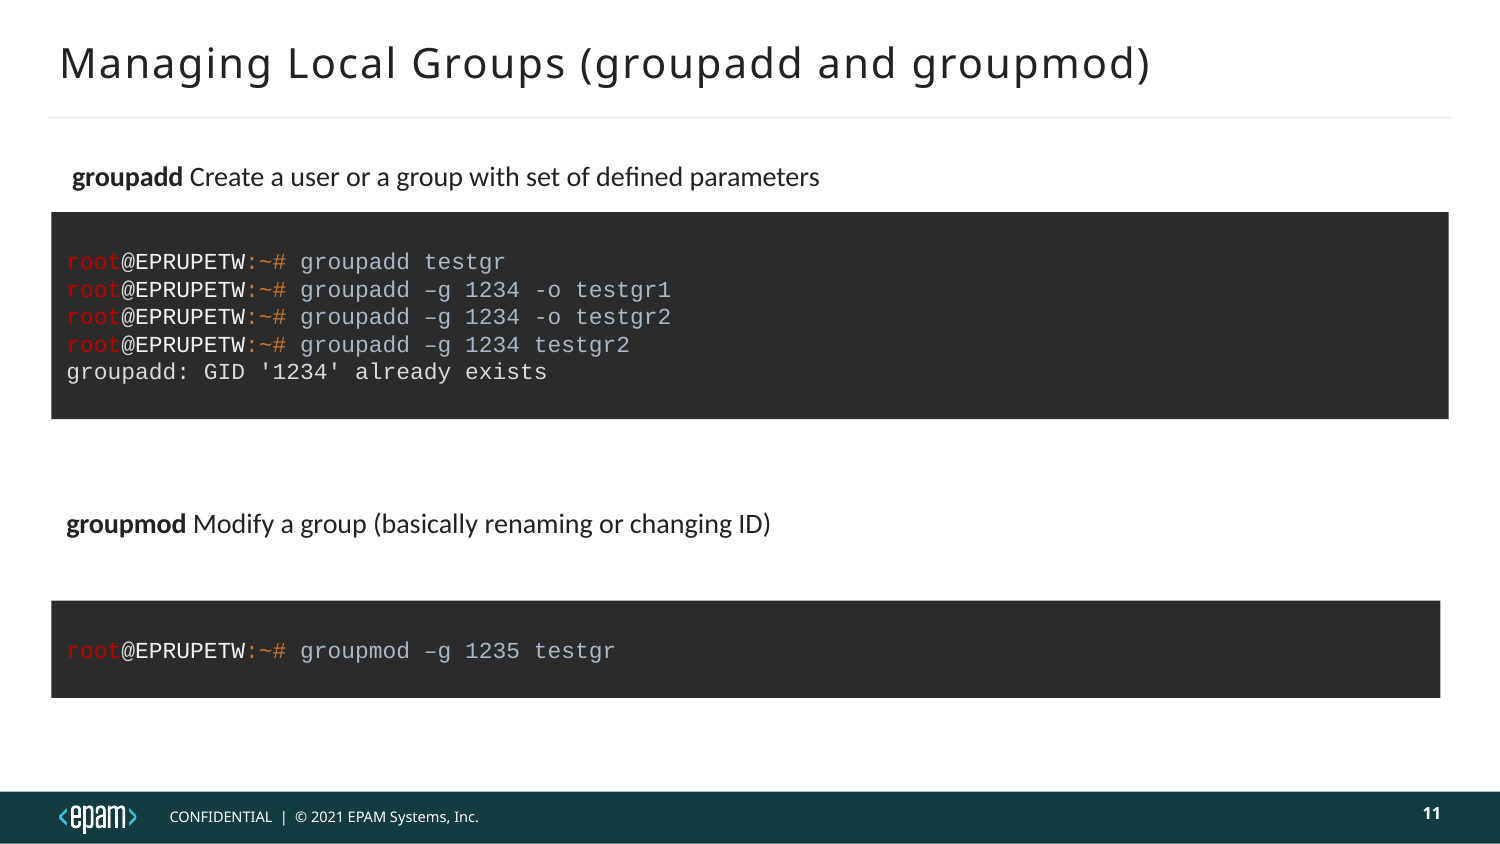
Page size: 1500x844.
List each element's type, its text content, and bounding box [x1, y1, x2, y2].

text_box root@EPRUPETW:~# groupadd testgr root@EPRUPETW:~# groupadd –g 1234 -o testgr1 root@EPRUPETW:~# groupadd –g 1234 -o testgr2 root@EPRUPETW:~# groupadd –g 1234 testgr2 groupadd: GID '1234' already exists [51, 212, 1449, 420]
list groupadd Create a user or a group with set of defined parameters [59, 158, 1441, 212]
text_box groupmod Modify a group (basically renaming or changing ID) [51, 497, 1433, 547]
text_box root@EPRUPETW:~# groupmod –g 1235 testgr [51, 600, 1441, 698]
title Managing Local Groups (groupadd and groupmod) [59, 37, 1442, 87]
slide_number 11 [1216, 791, 1442, 844]
